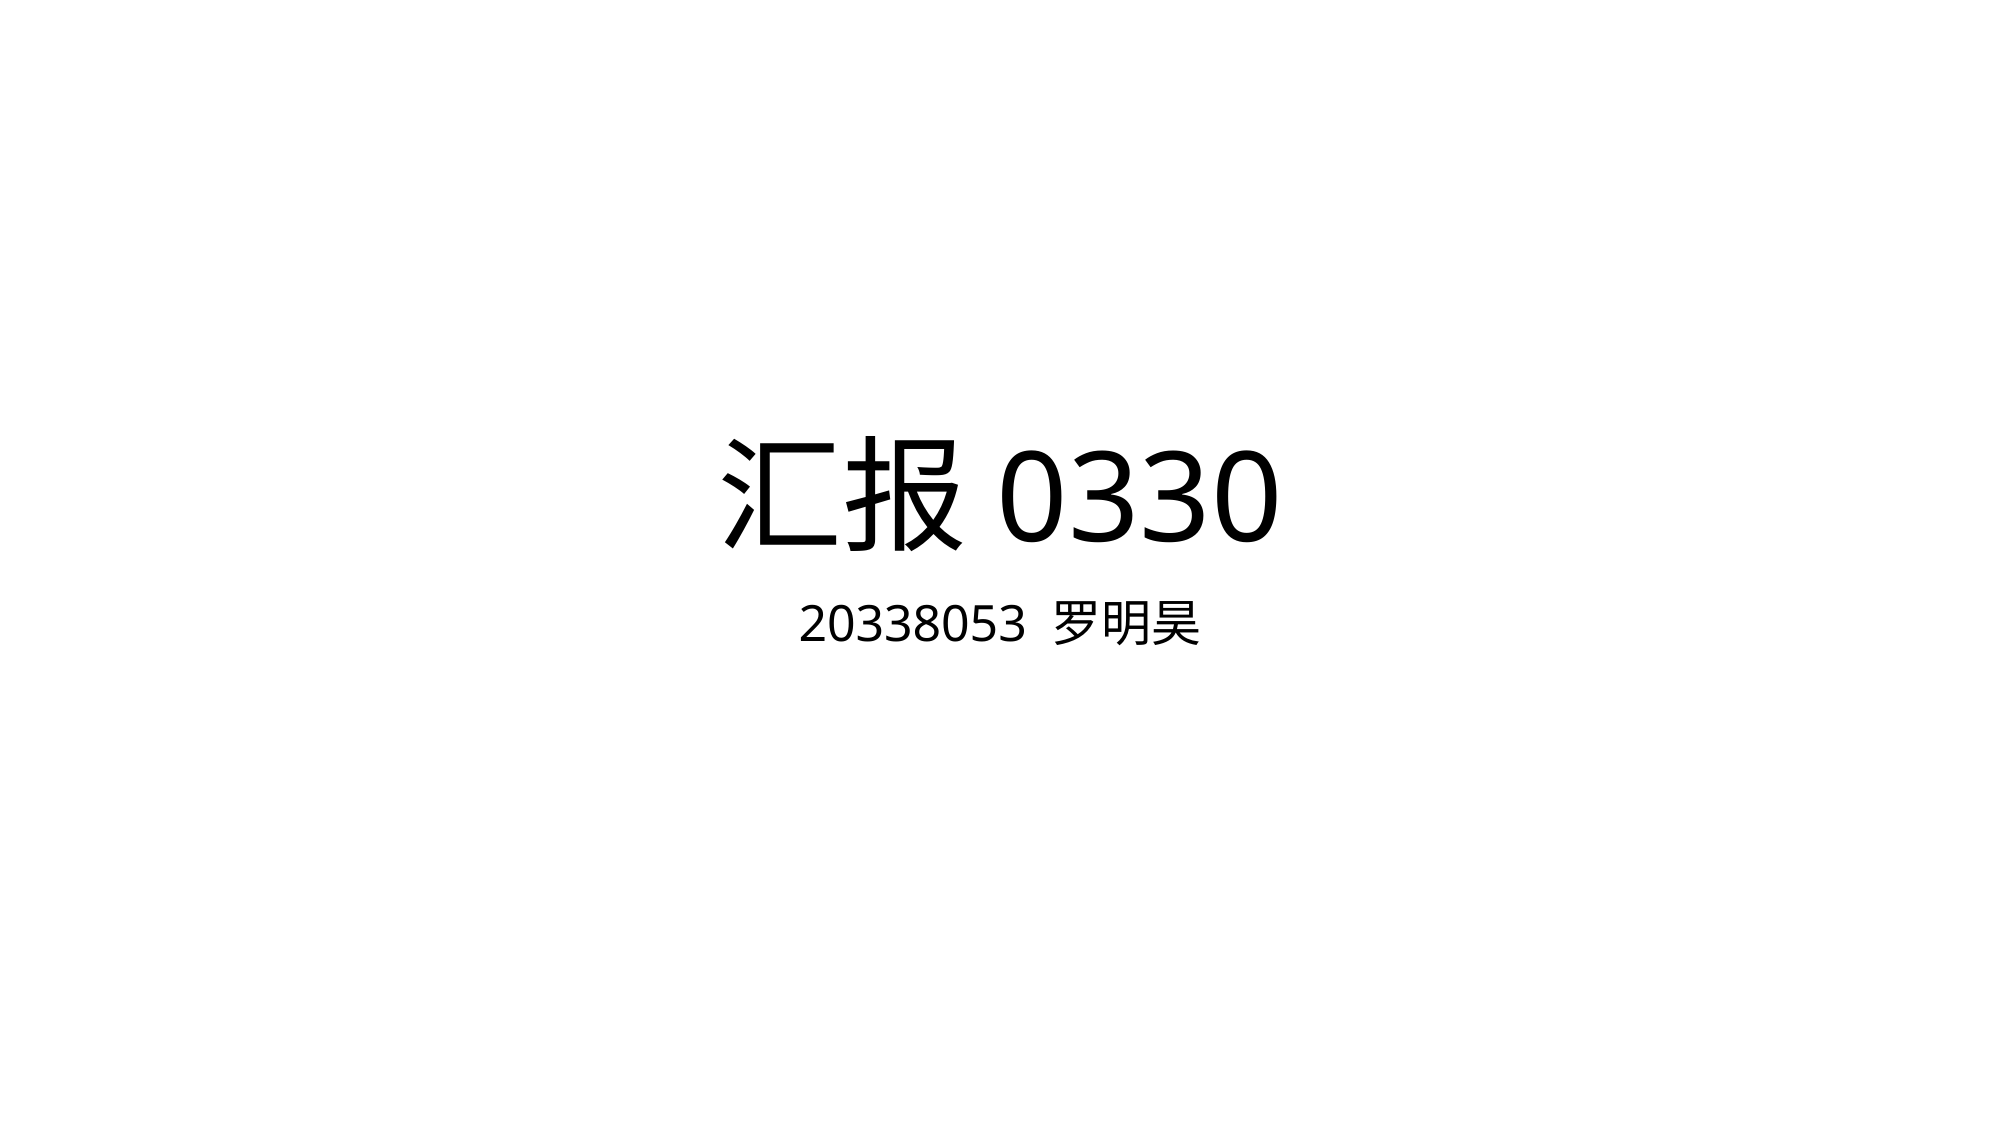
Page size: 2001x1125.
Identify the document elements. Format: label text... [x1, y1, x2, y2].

subtitle 20338053 罗明昊 [249, 590, 1750, 863]
title 汇报0330 [249, 184, 1750, 576]
